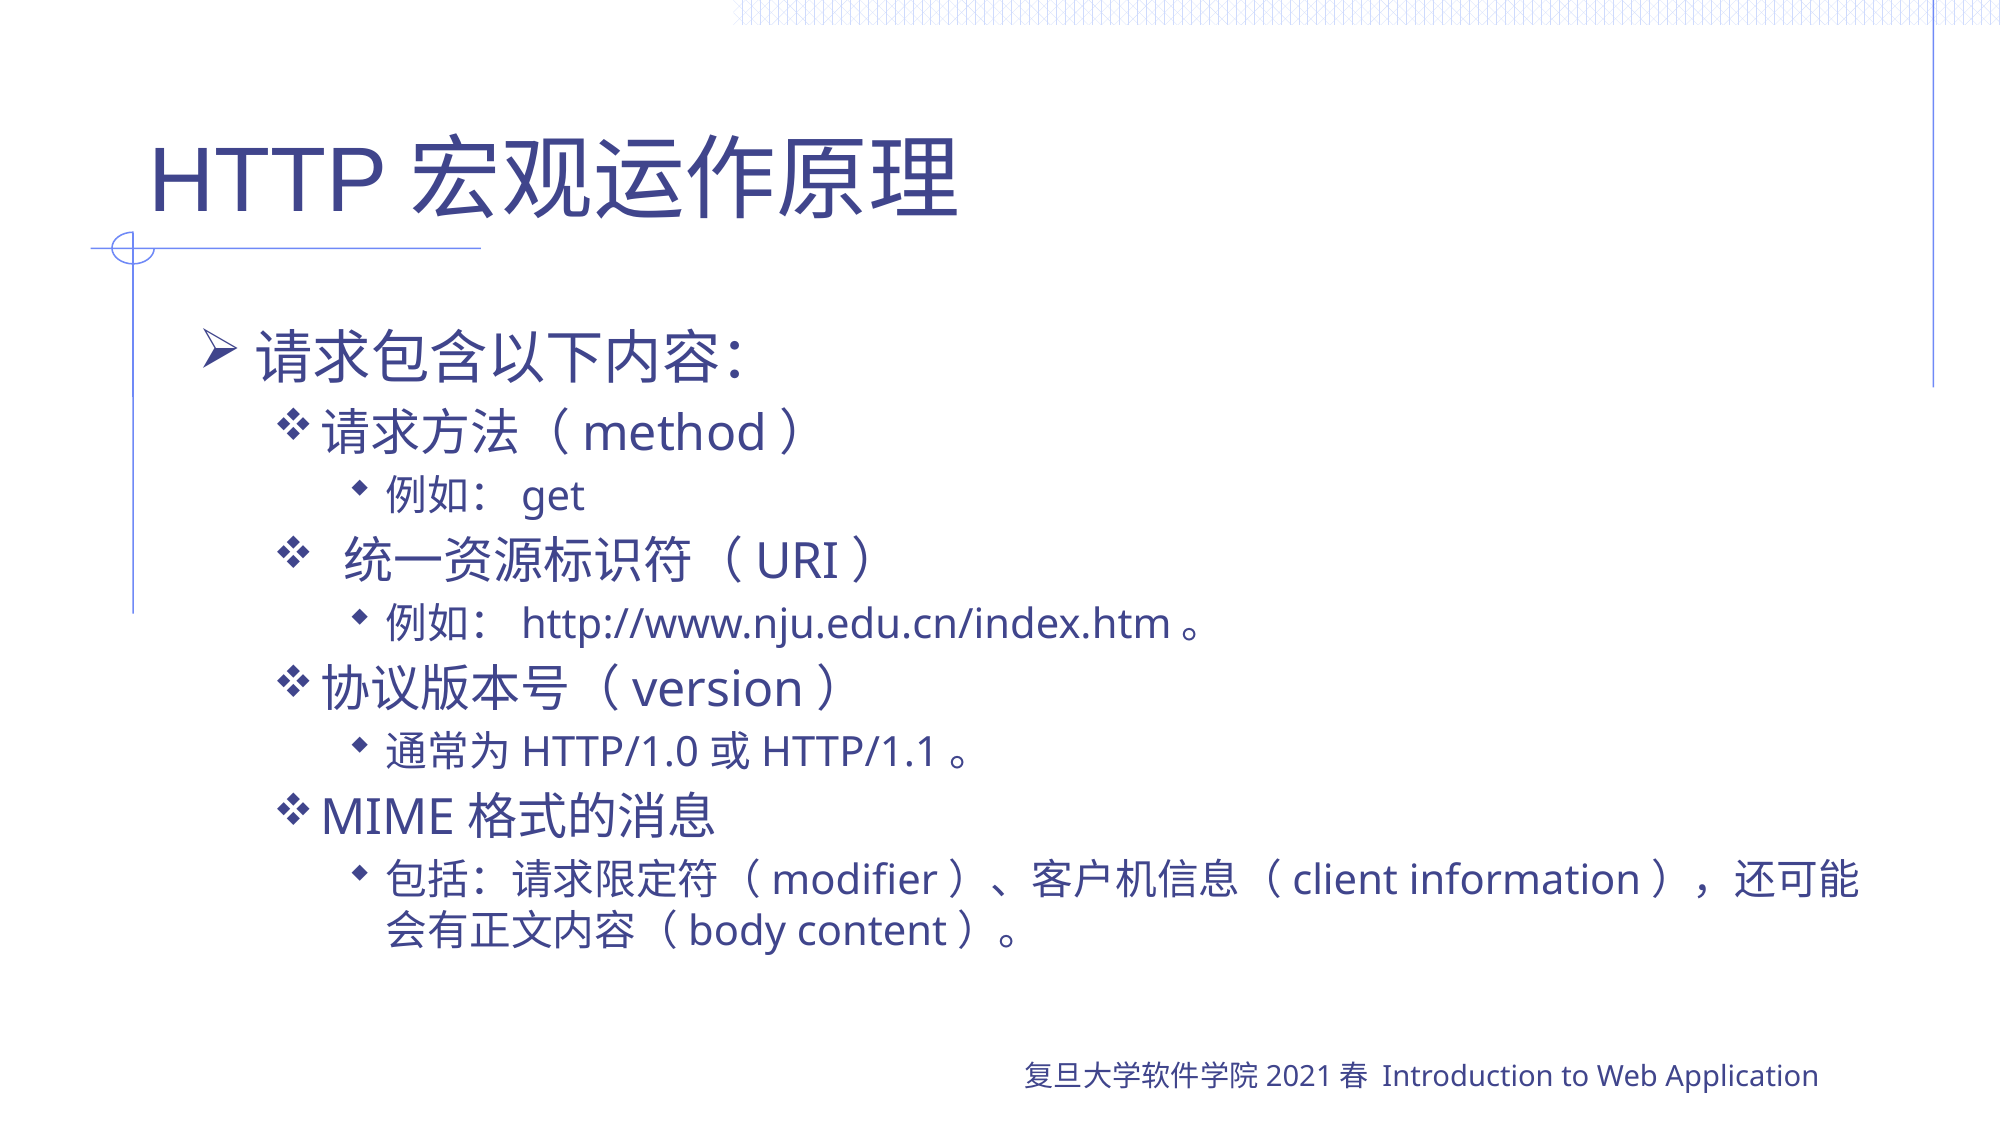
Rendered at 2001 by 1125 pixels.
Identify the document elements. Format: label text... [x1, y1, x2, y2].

list 请求包含以下内容： 请求方法（method） 例如：get 统一资源标识符（URI） 例如：http://www.nju.edu.cn/index.htm。 协议版本号（version） 通常为HTTP/1.0或HTTP/1.1。 MIME格式的消息 包括：请求限定符（modifier）、客户机信息（client information），还可能会有正文内容（body content）。 [183, 312, 1884, 988]
title HTTP宏观运作原理 [133, 50, 1834, 238]
